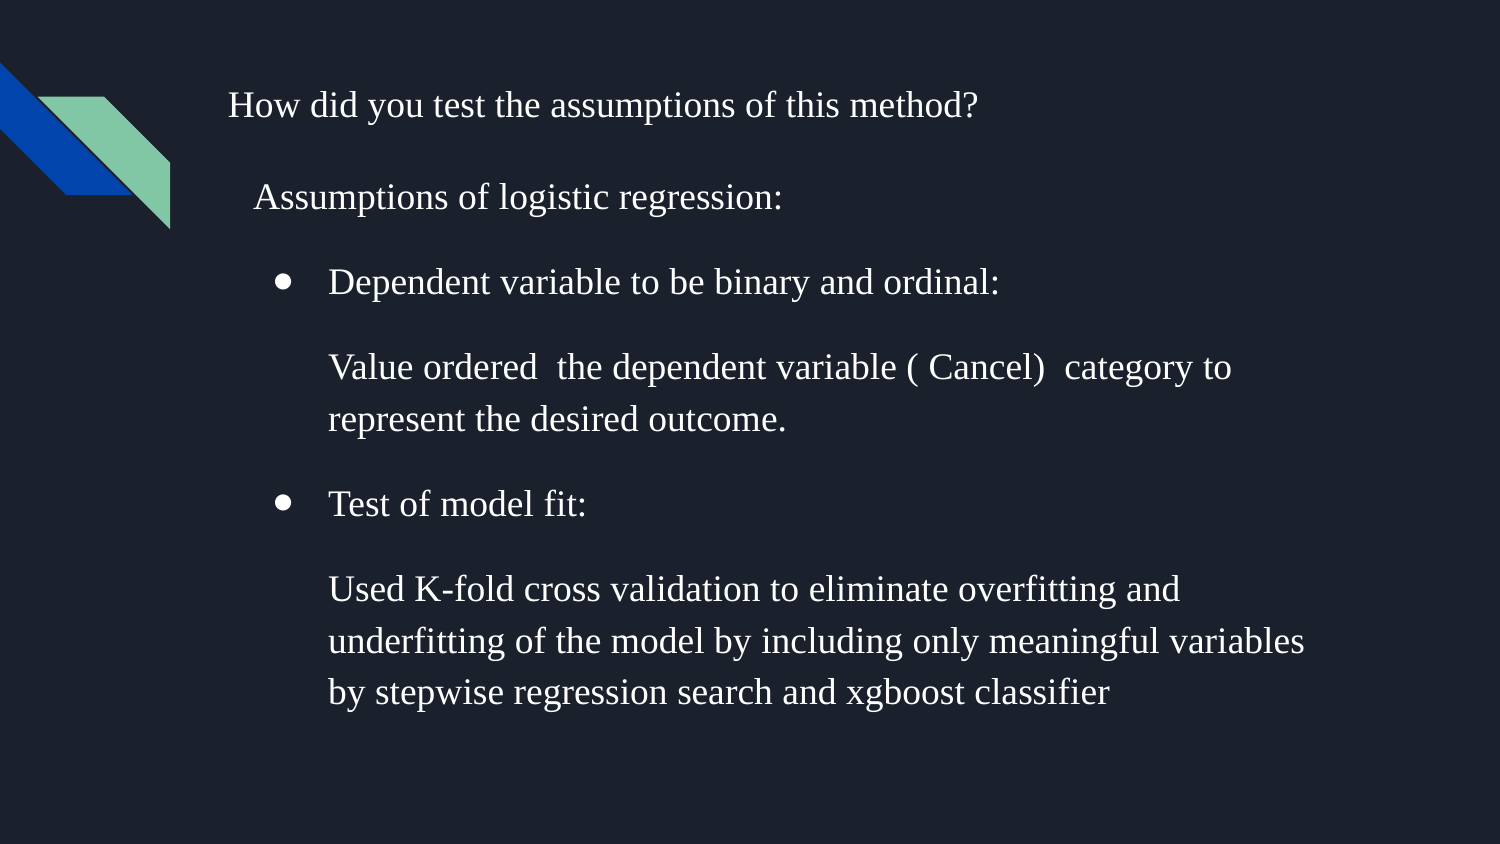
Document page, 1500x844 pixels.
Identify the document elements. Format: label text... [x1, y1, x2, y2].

title How did you test the assumptions of this method? [212, 64, 1368, 116]
list Assumptions of logistic regression: Dependent variable to be binary and ordinal: Value ordered the dependent variable ( Cancel) category to represent the desired outcome. Test of model fit: Used K-fold cross validation to eliminate overfitting and underfitting of the model by including only meaningful variables by stepwise regression search and xgboost classifier [238, 150, 1368, 694]
